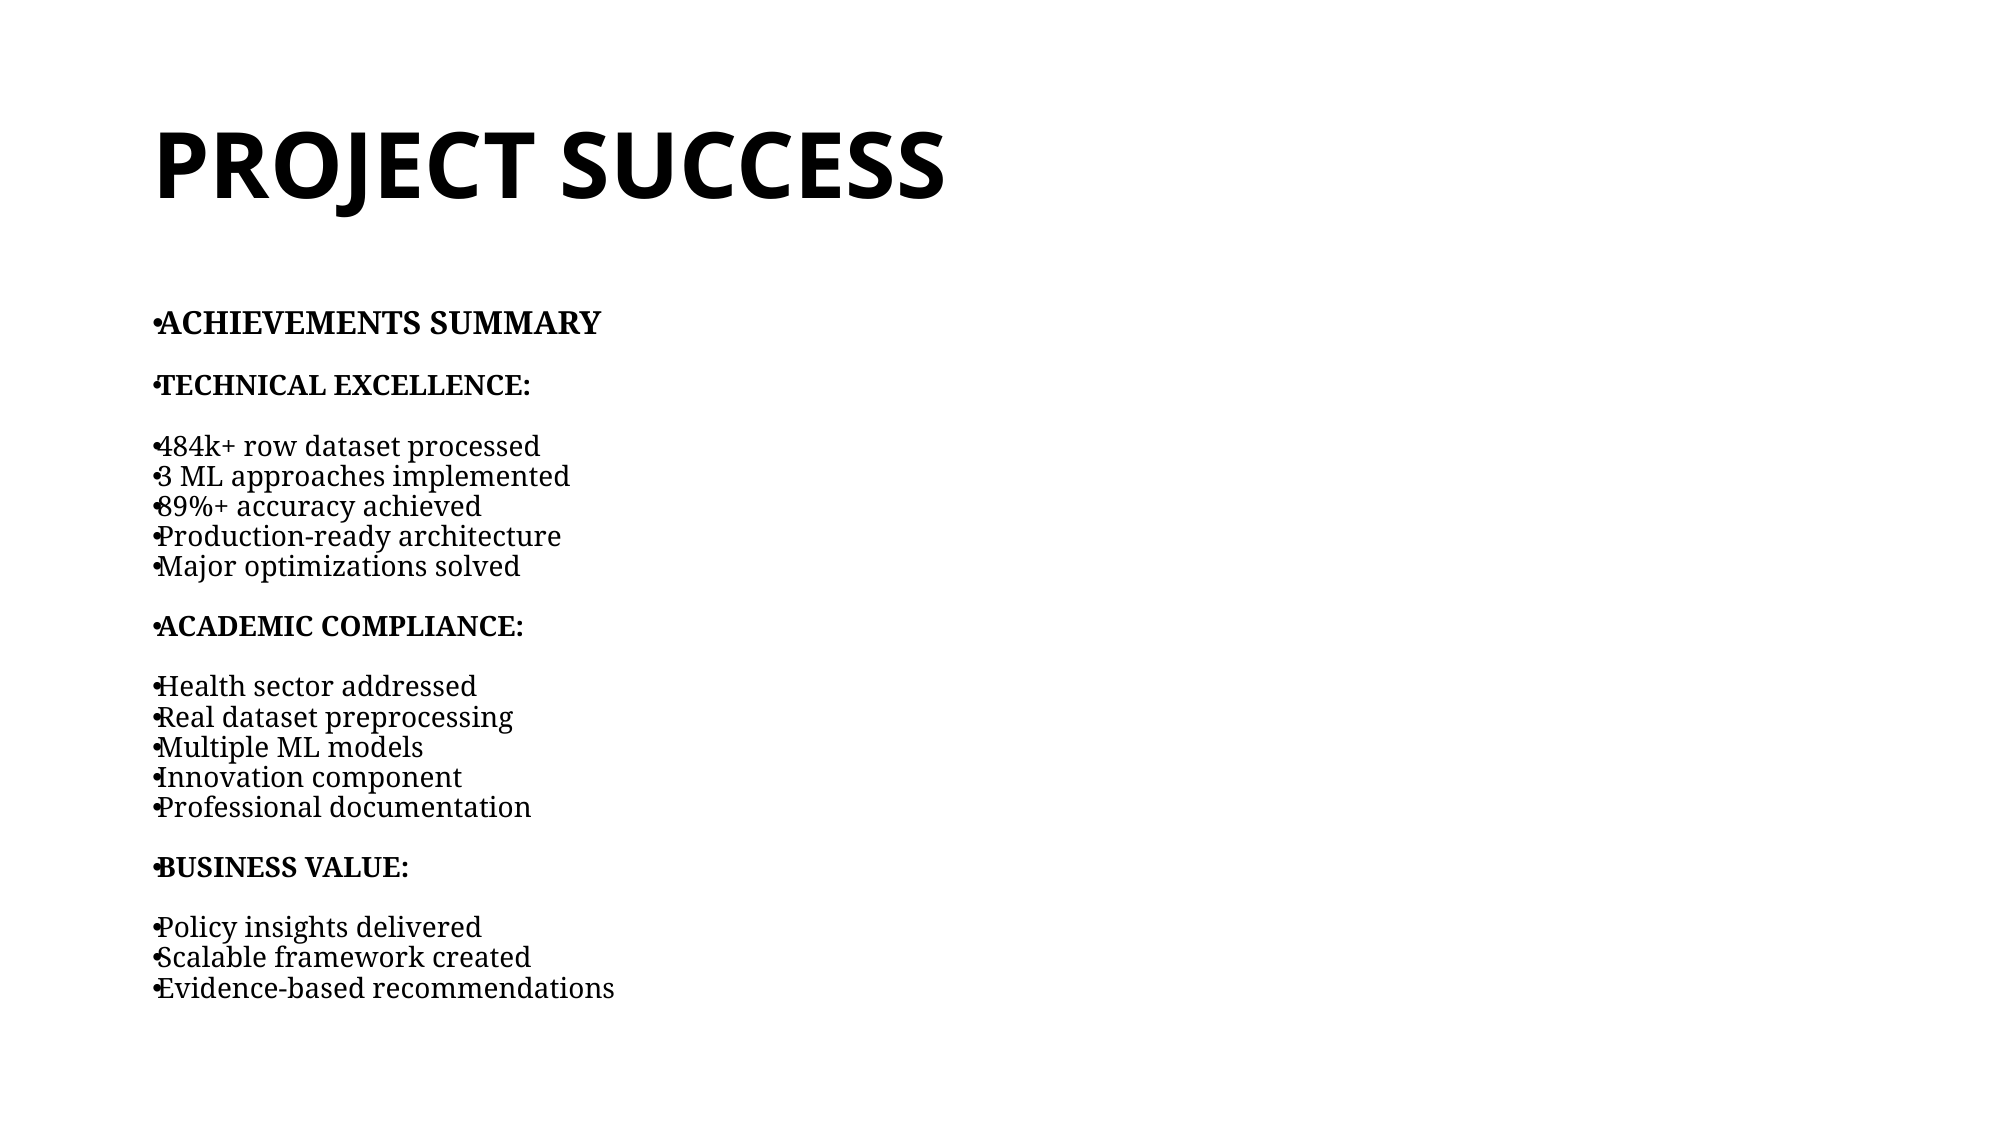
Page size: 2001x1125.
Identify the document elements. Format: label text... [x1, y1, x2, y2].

title PROJECT SUCCESS [137, 59, 1863, 278]
list ACHIEVEMENTS SUMMARY TECHNICAL EXCELLENCE: 484k+ row dataset processed 3 ML approaches implemented 89%+ accuracy achieved Production-ready architecture Major optimizations solved ACADEMIC COMPLIANCE: Health sector addressed Real dataset preprocessing Multiple ML models Innovation component Professional documentation BUSINESS VALUE: Policy insights delivered Scalable framework created Evidence-based recommendations [137, 299, 1863, 1014]
